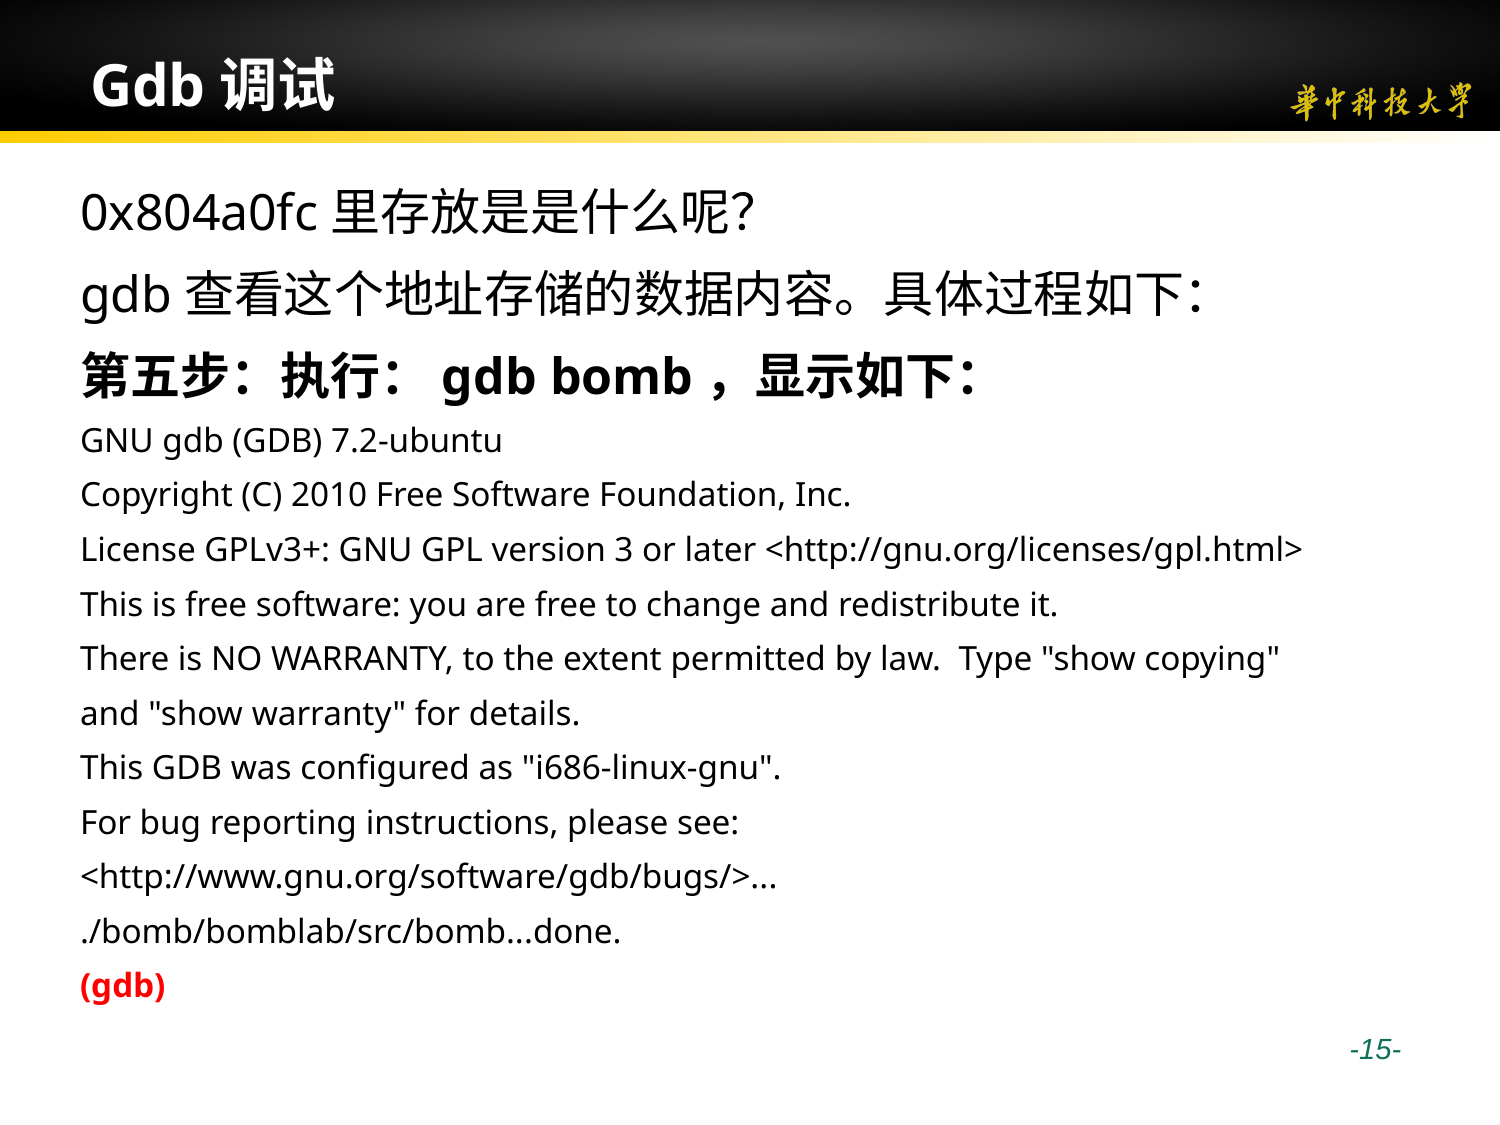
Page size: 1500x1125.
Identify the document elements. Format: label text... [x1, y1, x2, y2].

picture [0, 0, 1500, 131]
slide_number -15- [1257, 1023, 1425, 1102]
title Gdb调试 [74, 34, 1426, 131]
list 0x804a0fc里存放是是什么呢？ gdb查看这个地址存储的数据内容。具体过程如下： 第五步：执行：gdb bomb，显示如下： GNU gdb (GDB) 7.2-ubuntu Copyright (C) 2010 Free Software Foundation, Inc. License GPLv3+: GNU GPL version 3 or later <http://gnu.org/licenses/gpl.html> This is free software: you are free to change and redistribute it. There is NO WARRANTY, to the extent permitted by law. Type "show copying" and "show warranty" for details. This GDB was configured as "i686-linux-gnu". For bug reporting instructions, please see: <http://www.gnu.org/software/gdb/bugs/>... ./bomb/bomblab/src/bomb...done. (gdb) [64, 160, 1483, 1107]
